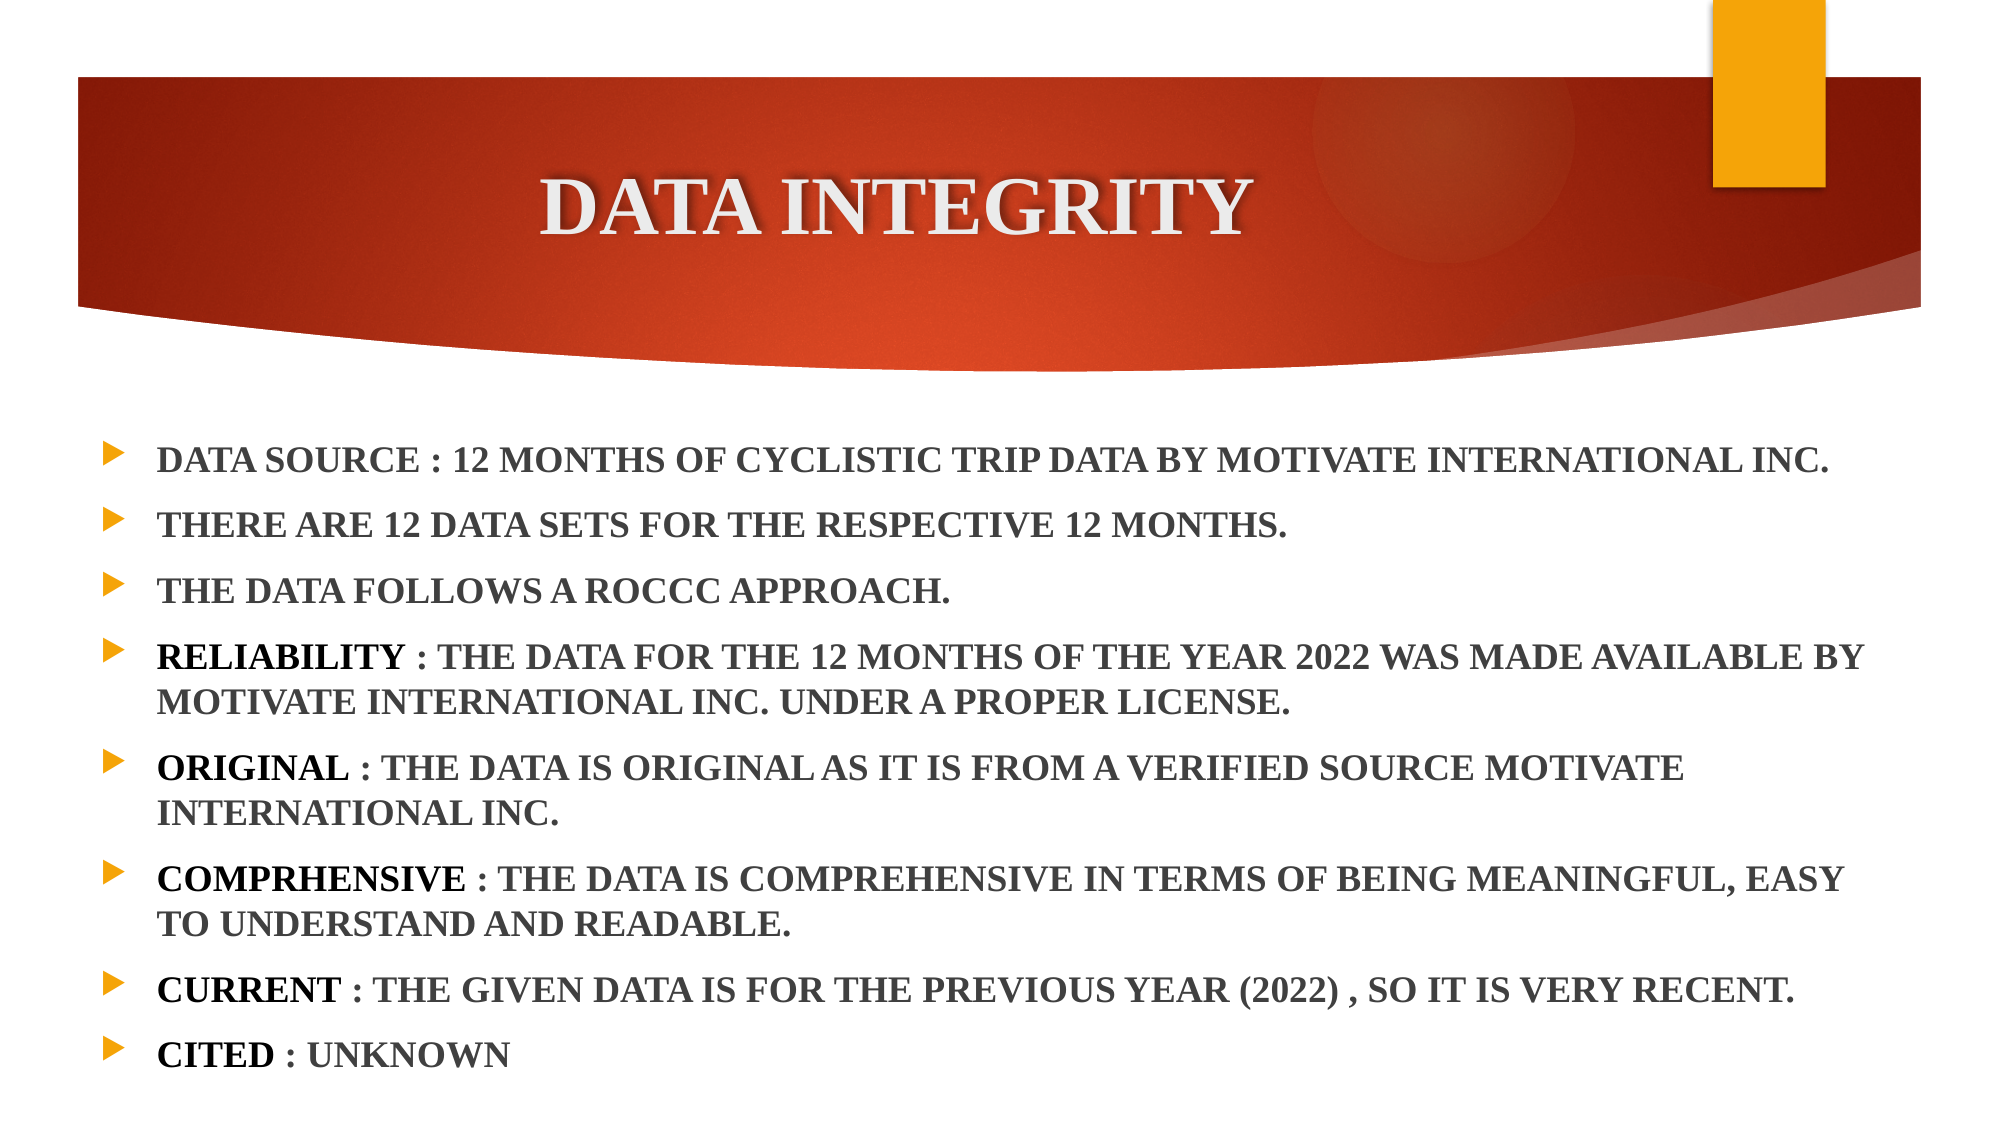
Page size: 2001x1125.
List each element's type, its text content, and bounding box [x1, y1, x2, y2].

list DATA SOURCE : 12 MONTHS OF CYCLISTIC TRIP DATA BY MOTIVATE INTERNATIONAL INC. THERE ARE 12 DATA SETS FOR THE RESPECTIVE 12 MONTHS. THE DATA FOLLOWS A ROCCC APPROACH. RELIABILITY : THE DATA FOR THE 12 MONTHS OF THE YEAR 2022 WAS MADE AVAILABLE BY MOTIVATE INTERNATIONAL INC. UNDER A PROPER LICENSE. ORIGINAL : THE DATA IS ORIGINAL AS IT IS FROM A VERIFIED SOURCE MOTIVATE INTERNATIONAL INC. COMPRHENSIVE : THE DATA IS COMPREHENSIVE IN TERMS OF BEING MEANINGFUL, EASY TO UNDERSTAND AND READABLE. CURRENT : THE GIVEN DATA IS FOR THE PREVIOUS YEAR (2022) , SO IT IS VERY RECENT. CITED : UNKNOWN [85, 427, 1918, 1076]
title DATA INTEGRITY [189, 80, 1627, 322]
